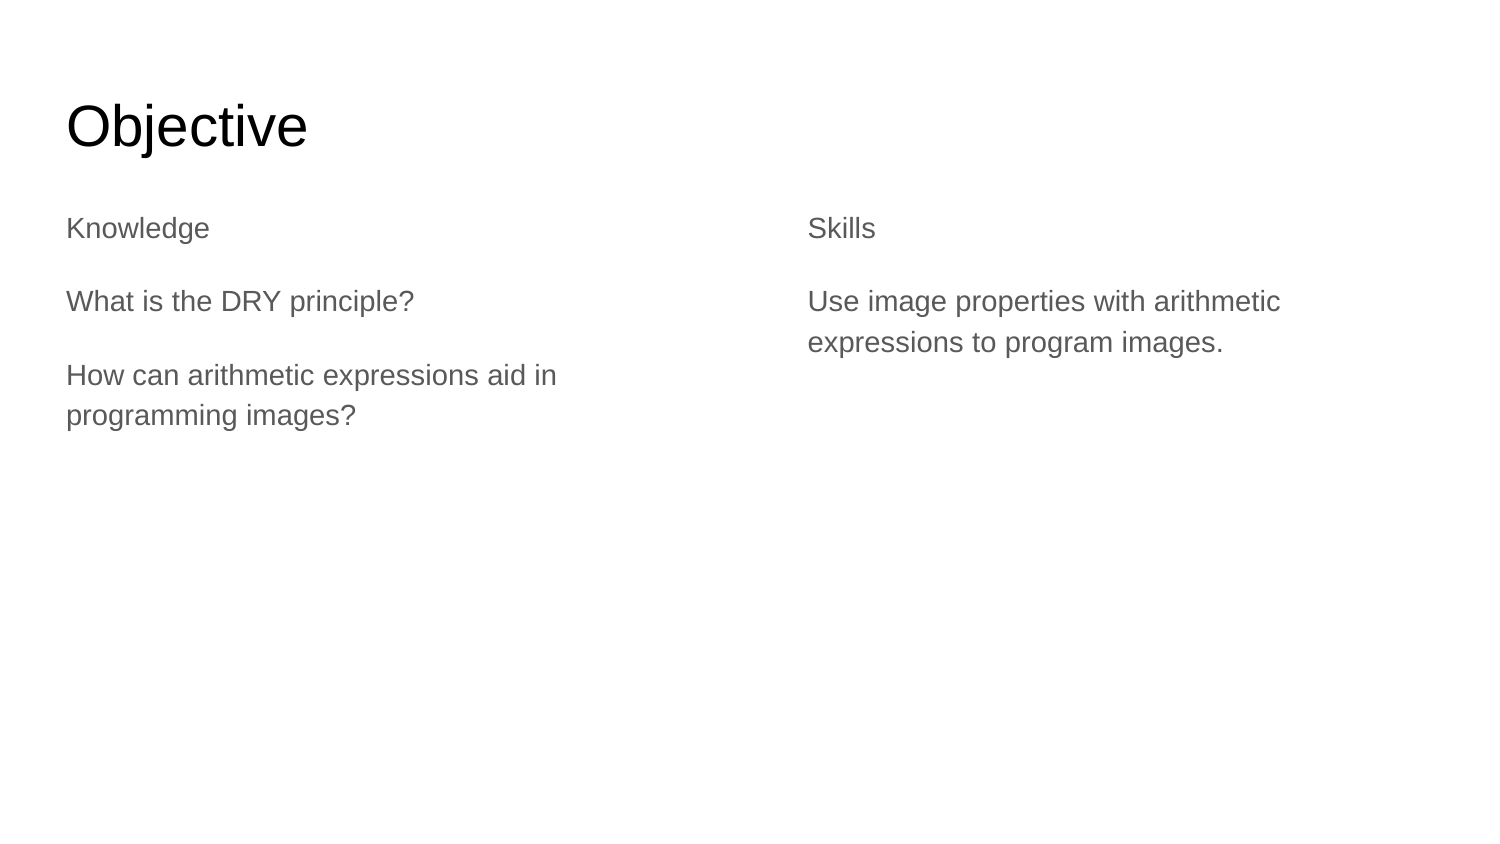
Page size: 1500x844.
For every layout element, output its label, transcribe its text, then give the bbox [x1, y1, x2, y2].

title Objective [51, 72, 1449, 167]
list Skills Use image properties with arithmetic expressions to program images. [792, 189, 1449, 750]
list Knowledge What is the DRY principle? How can arithmetic expressions aid in programming images? [51, 189, 708, 750]
